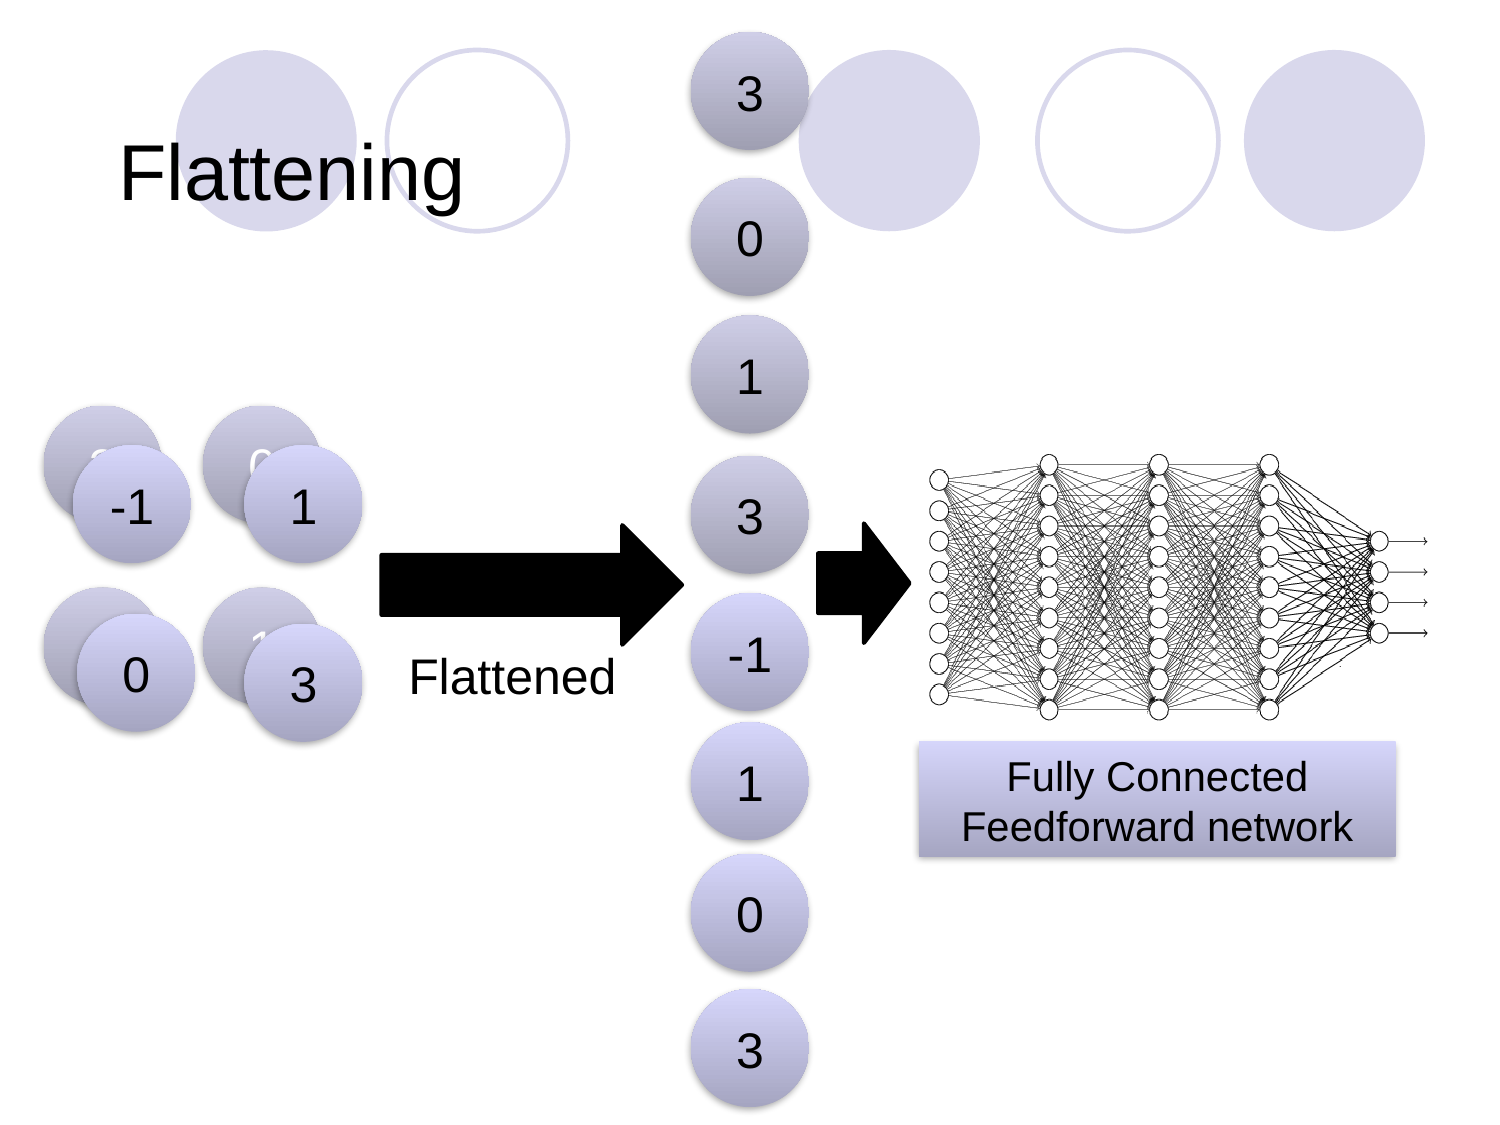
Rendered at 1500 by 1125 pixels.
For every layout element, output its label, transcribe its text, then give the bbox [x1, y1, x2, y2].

text_box [816, 521, 912, 645]
text_box 0 [690, 853, 809, 972]
text_box 3 [690, 988, 809, 1108]
title Flattening [103, 59, 1397, 278]
text_box -1 [690, 592, 809, 712]
text_box 0 [690, 177, 809, 296]
text_box Flattened [387, 637, 638, 713]
text_box 1 [690, 722, 809, 841]
text_box [379, 523, 685, 647]
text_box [43, 405, 363, 743]
text_box 3 [690, 455, 809, 574]
text_box 3 [690, 31, 809, 150]
text_box 1 [690, 315, 809, 434]
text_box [918, 446, 1445, 859]
